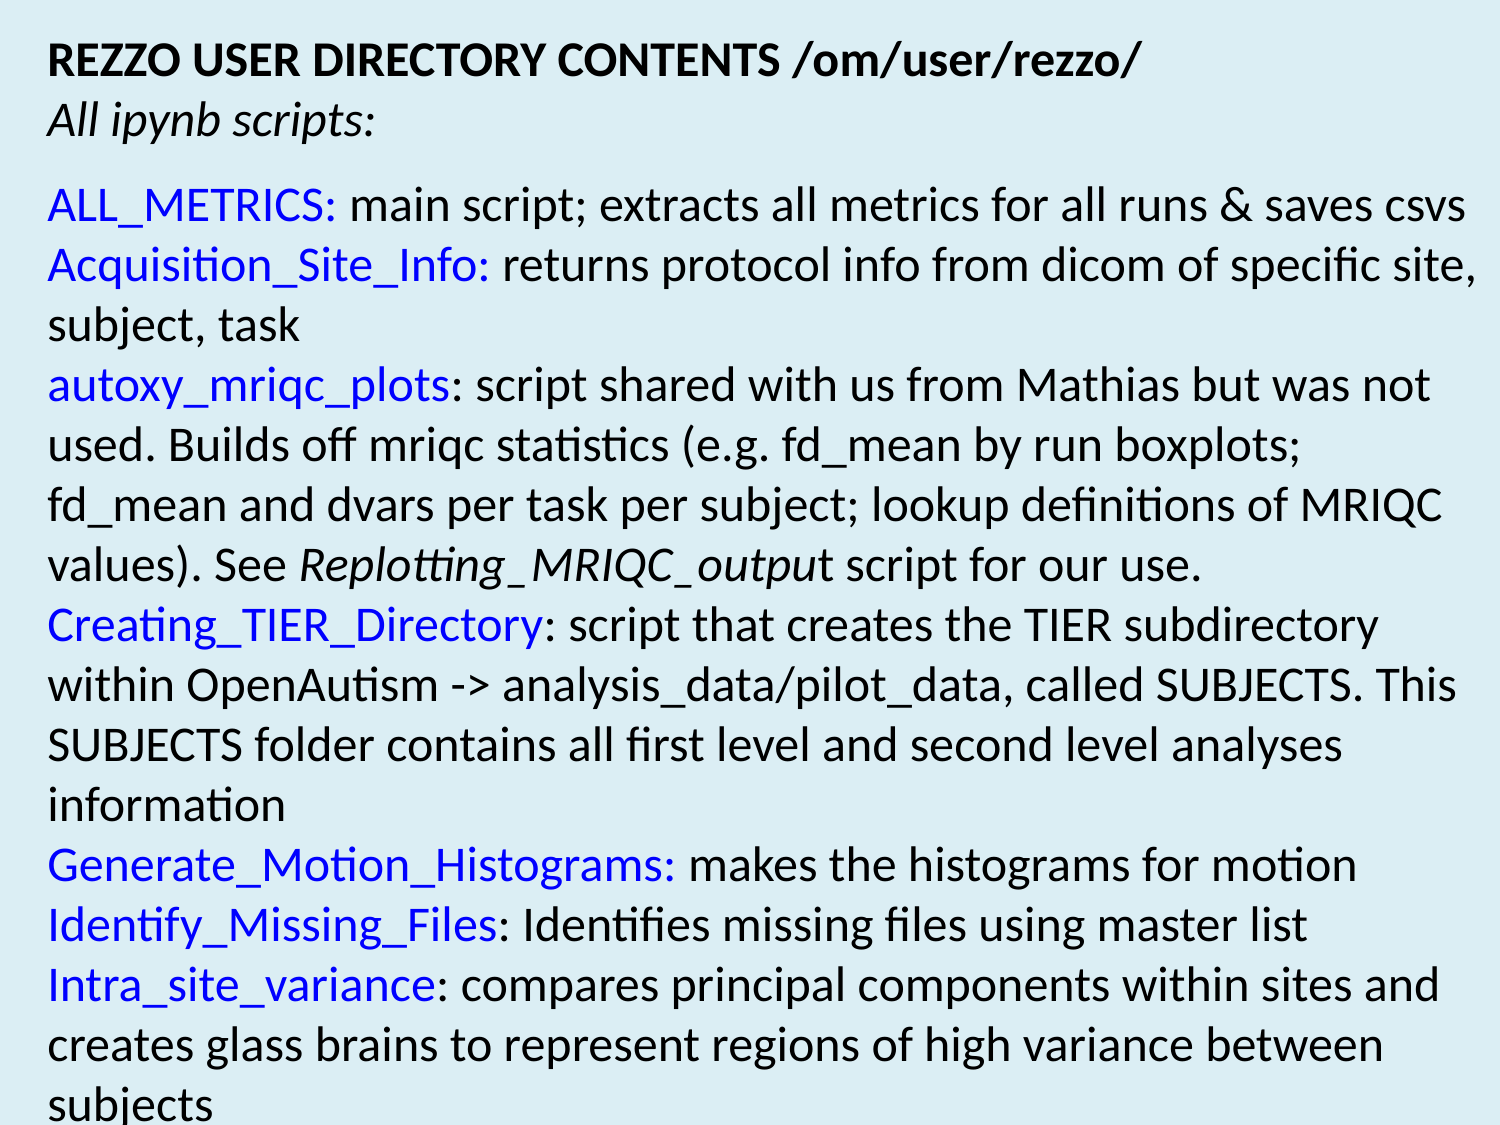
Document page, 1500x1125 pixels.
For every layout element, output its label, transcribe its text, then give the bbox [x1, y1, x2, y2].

text_box REZZO USER DIRECTORY CONTENTS /om/user/rezzo/ All ipynb scripts: ALL_METRICS: main script; extracts all metrics for all runs & saves csvs Acquisition_Site_Info: returns protocol info from dicom of specific site, subject, task autoxy_mriqc_plots: script shared with us from Mathias but was not used. Builds off mriqc statistics (e.g. fd_mean by run boxplots; fd_mean and dvars per task per subject; lookup definitions of MRIQC values). See Replotting_MRIQC_output script for our use. Creating_TIER_Directory: script that creates the TIER subdirectory within OpenAutism -> analysis_data/pilot_data, called SUBJECTS. This SUBJECTS folder contains all first level and second level analyses information Generate_Motion_Histograms: makes the histograms for motion Identify_Missing_Files: Identifies missing files using master list Intra_site_variance: compares principal components within sites and creates glass brains to represent regions of high variance between subjects [32, 19, 1500, 1125]
